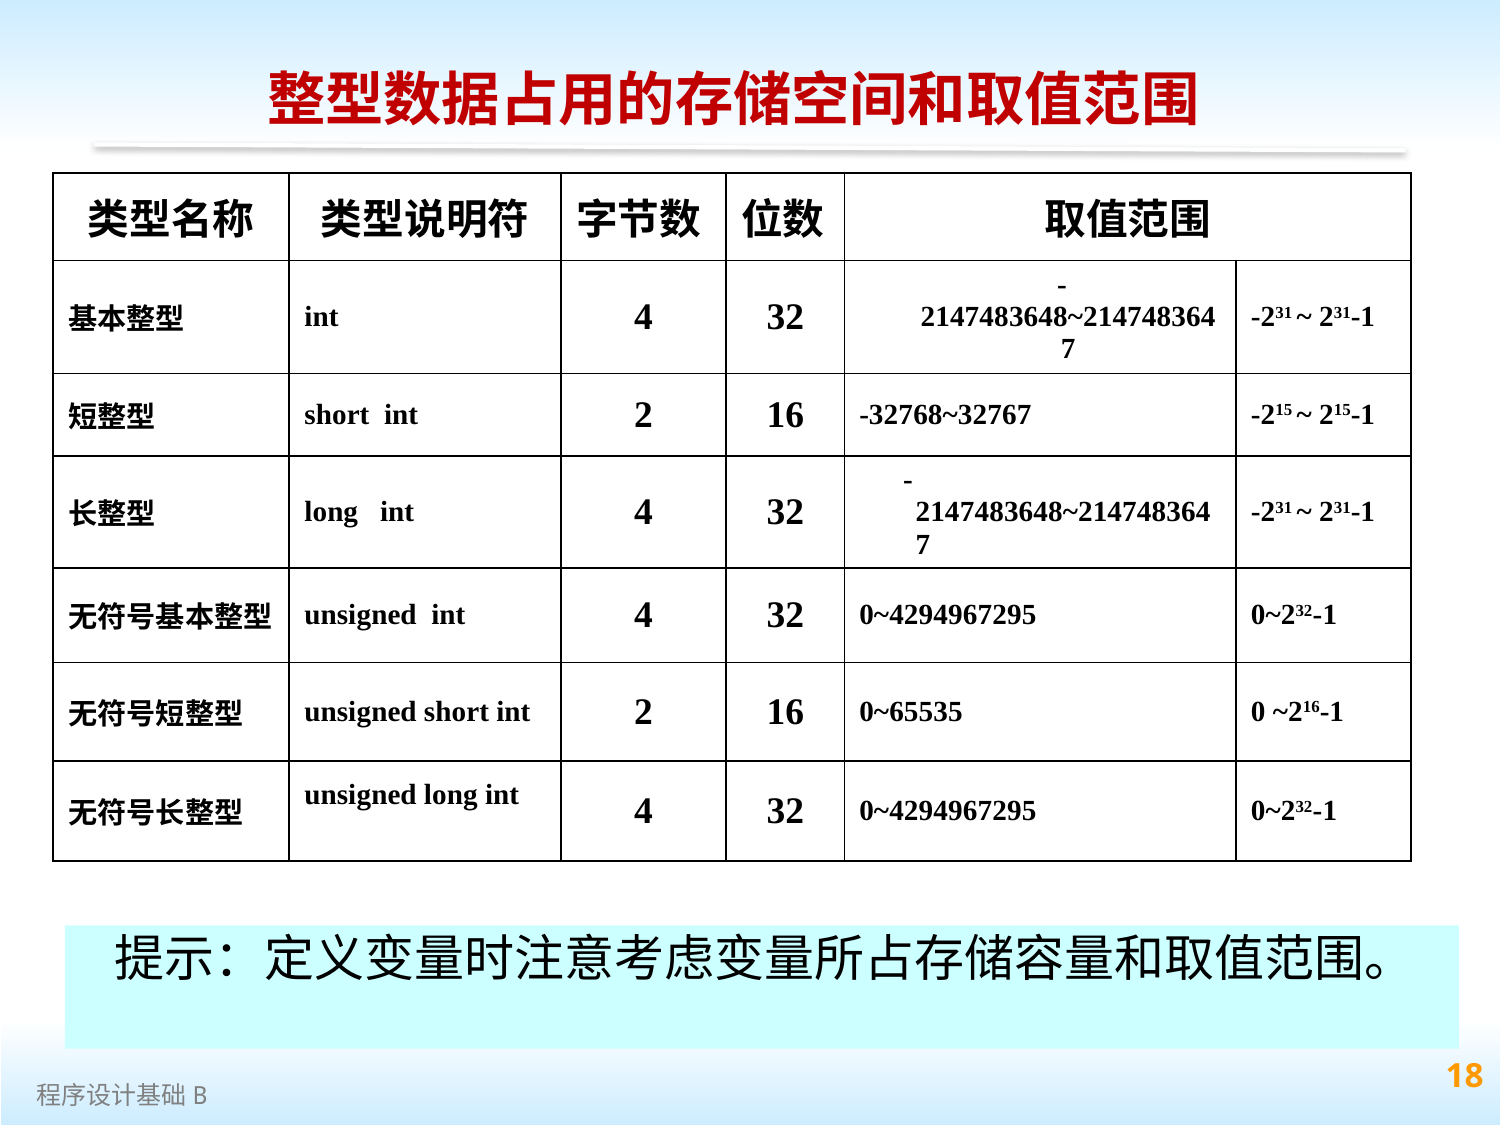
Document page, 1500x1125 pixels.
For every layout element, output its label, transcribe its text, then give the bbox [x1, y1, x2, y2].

table_cell 32 [727, 457, 844, 567]
table_cell 无符号短整型 [54, 663, 288, 760]
table_cell 短整型 [54, 374, 288, 455]
table_cell unsigned short int [290, 663, 560, 760]
table_cell unsigned long int [290, 762, 560, 860]
table_cell 4 [562, 762, 725, 860]
table_cell -32768~32767 [845, 374, 1235, 455]
table_cell 长整型 [54, 457, 288, 567]
table_cell short int [290, 374, 560, 455]
table_cell long int [290, 457, 560, 567]
table_header 位数 [727, 174, 844, 260]
table_cell 32 [727, 569, 844, 662]
table_cell 2 [562, 663, 725, 760]
table_header 取值范围 [845, 174, 1410, 260]
table_header 类型名称 [54, 174, 288, 260]
table_cell -2147483648~2147483647 [845, 261, 1235, 373]
table_header 类型说明符 [290, 174, 560, 260]
table_cell 16 [727, 663, 844, 760]
table_cell 0~232-1 [1237, 762, 1410, 860]
slide_number 18 [1116, 1046, 1499, 1106]
table_cell 32 [727, 261, 844, 373]
table_cell 基本整型 [54, 261, 288, 373]
table_cell 无符号长整型 [54, 762, 288, 860]
table_cell 0~232-1 [1237, 569, 1410, 662]
table_cell 无符号基本整型 [54, 569, 288, 662]
table_cell 4 [562, 261, 725, 373]
table_cell -231 ~ 231-1 [1237, 457, 1410, 567]
table_cell 0~4294967295 [845, 569, 1235, 662]
table_cell int [290, 261, 560, 373]
table_cell -215 ~ 215-1 [1237, 374, 1410, 455]
table_cell unsigned int [290, 569, 560, 662]
table_cell -2147483648~2147483647 [845, 457, 1235, 567]
table_cell 2 [562, 374, 725, 455]
table_cell 32 [727, 762, 844, 860]
table_header 字节数 [562, 174, 725, 260]
table_cell 16 [727, 374, 844, 455]
text_box 整型数据占用的存储空间和取值范围 [100, 54, 1353, 140]
text_box 提示：定义变量时注意考虑变量所占存储容量和取值范围。 [64, 925, 1459, 1049]
table_cell 4 [562, 457, 725, 567]
table_cell 4 [562, 569, 725, 662]
table_cell 0~65535 [845, 663, 1235, 760]
table_cell 0~4294967295 [845, 762, 1235, 860]
table_cell 0 ~216-1 [1237, 663, 1410, 760]
table_cell -231 ~ 231-1 [1237, 261, 1410, 373]
